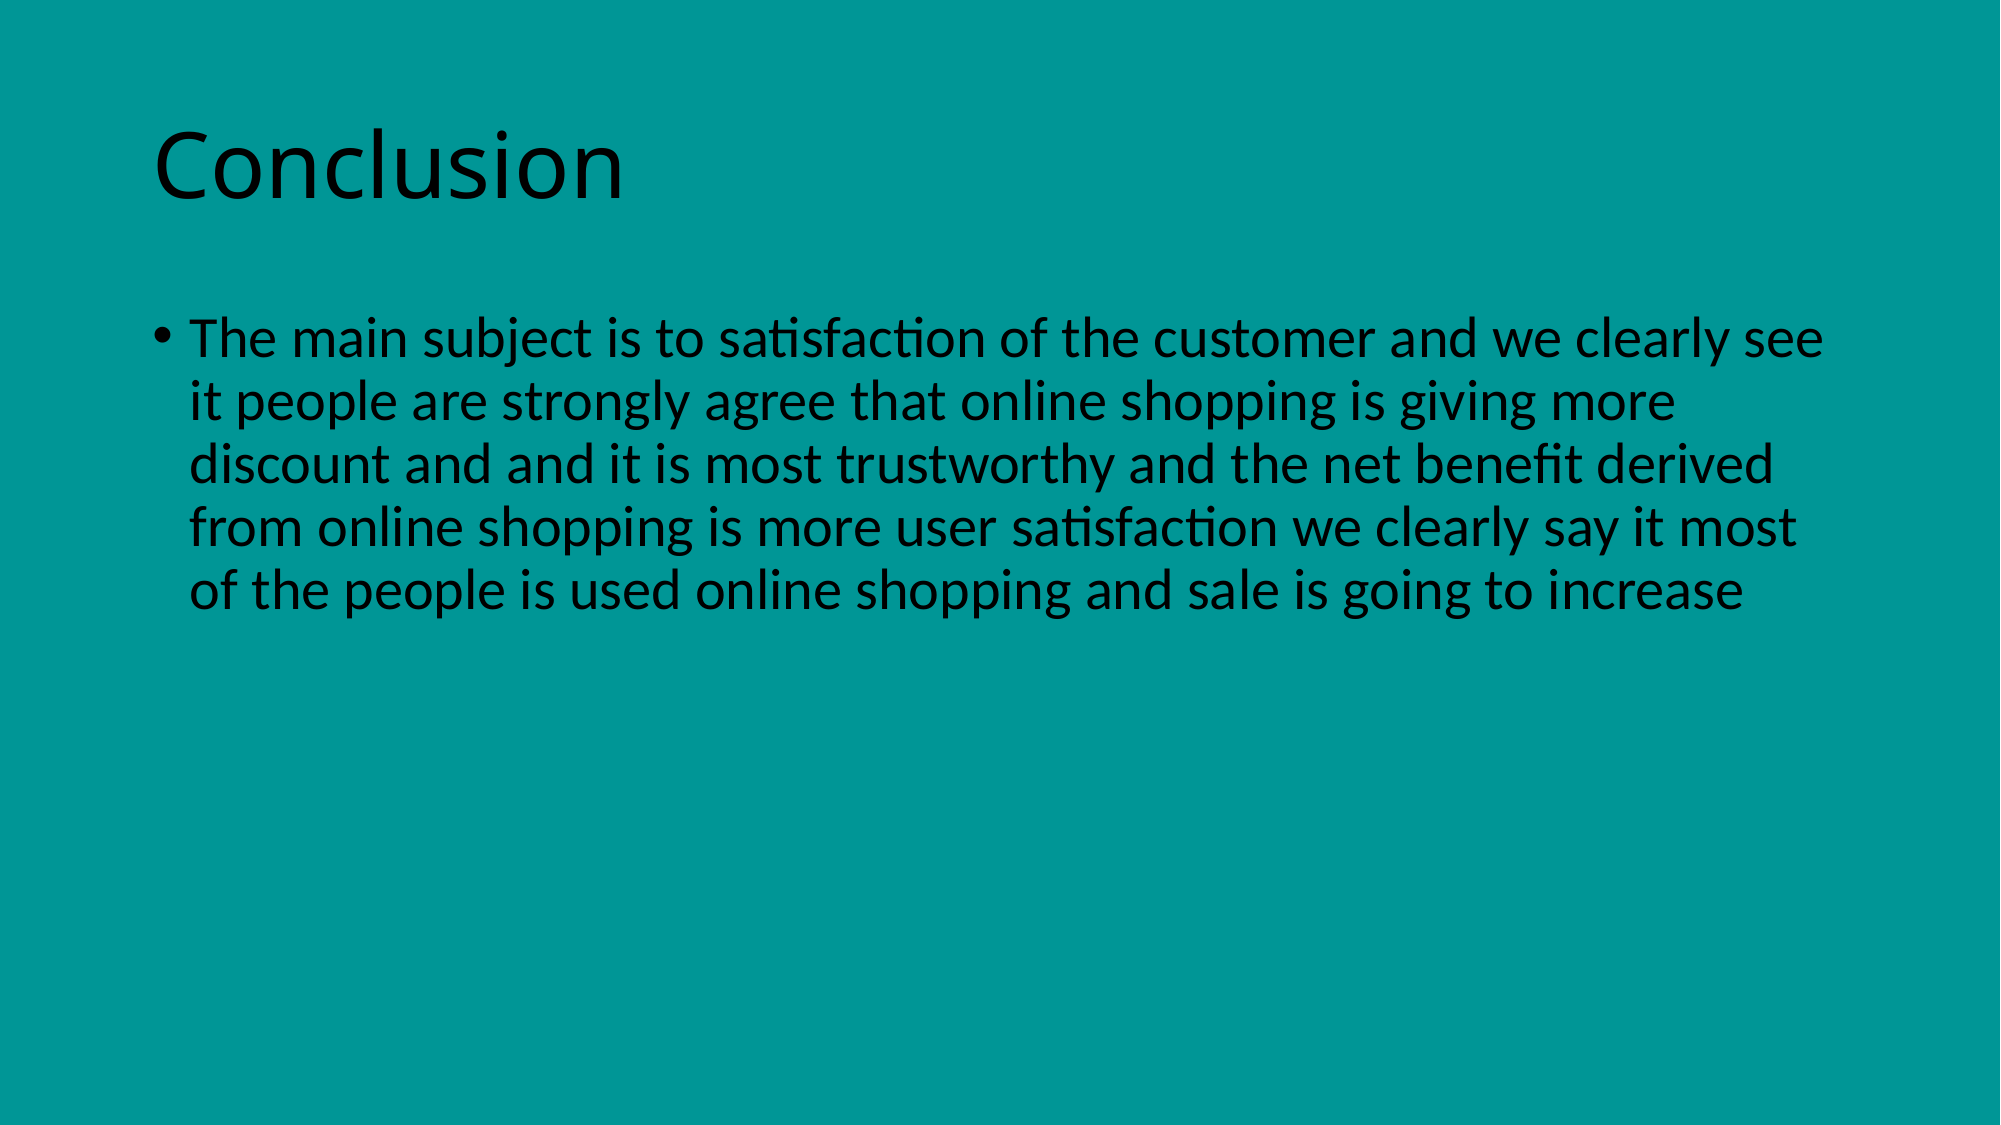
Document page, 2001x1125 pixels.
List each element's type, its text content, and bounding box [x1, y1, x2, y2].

list The main subject is to satisfaction of the customer and we clearly see it people are strongly agree that online shopping is giving more discount and and it is most trustworthy and the net benefit derived from online shopping is more user satisfaction we clearly say it most of the people is used online shopping and sale is going to increase [137, 299, 1863, 1014]
title Conclusion [137, 59, 1863, 278]
